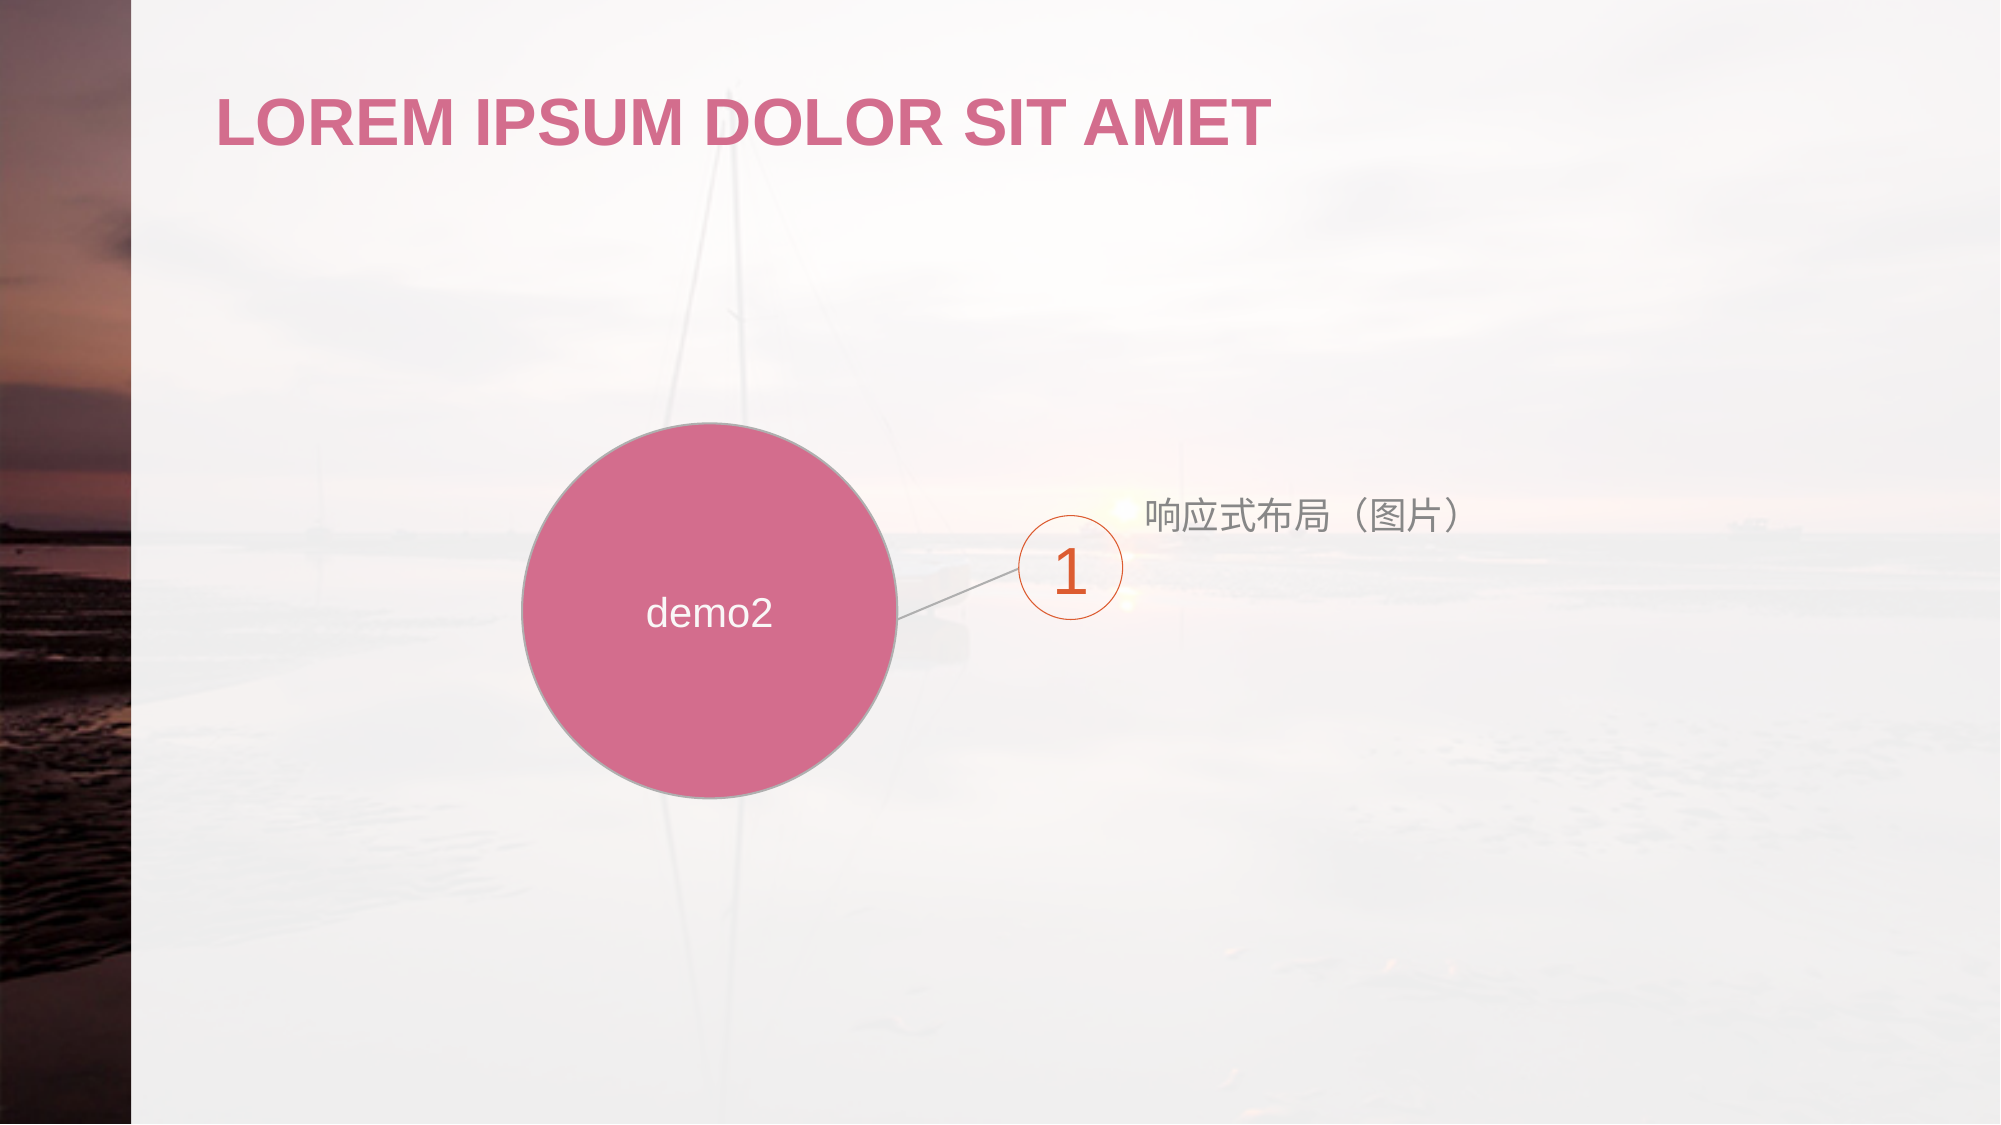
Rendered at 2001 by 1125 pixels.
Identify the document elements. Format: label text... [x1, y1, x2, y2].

title LOREM IPSUM DOLOR SIT AMET [199, 59, 1926, 188]
picture [0, 0, 132, 1124]
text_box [897, 568, 1019, 620]
text_box demo2 [521, 422, 899, 800]
text_box 响应式布局（图片） [1129, 461, 1652, 544]
text_box 1 [1017, 514, 1124, 621]
